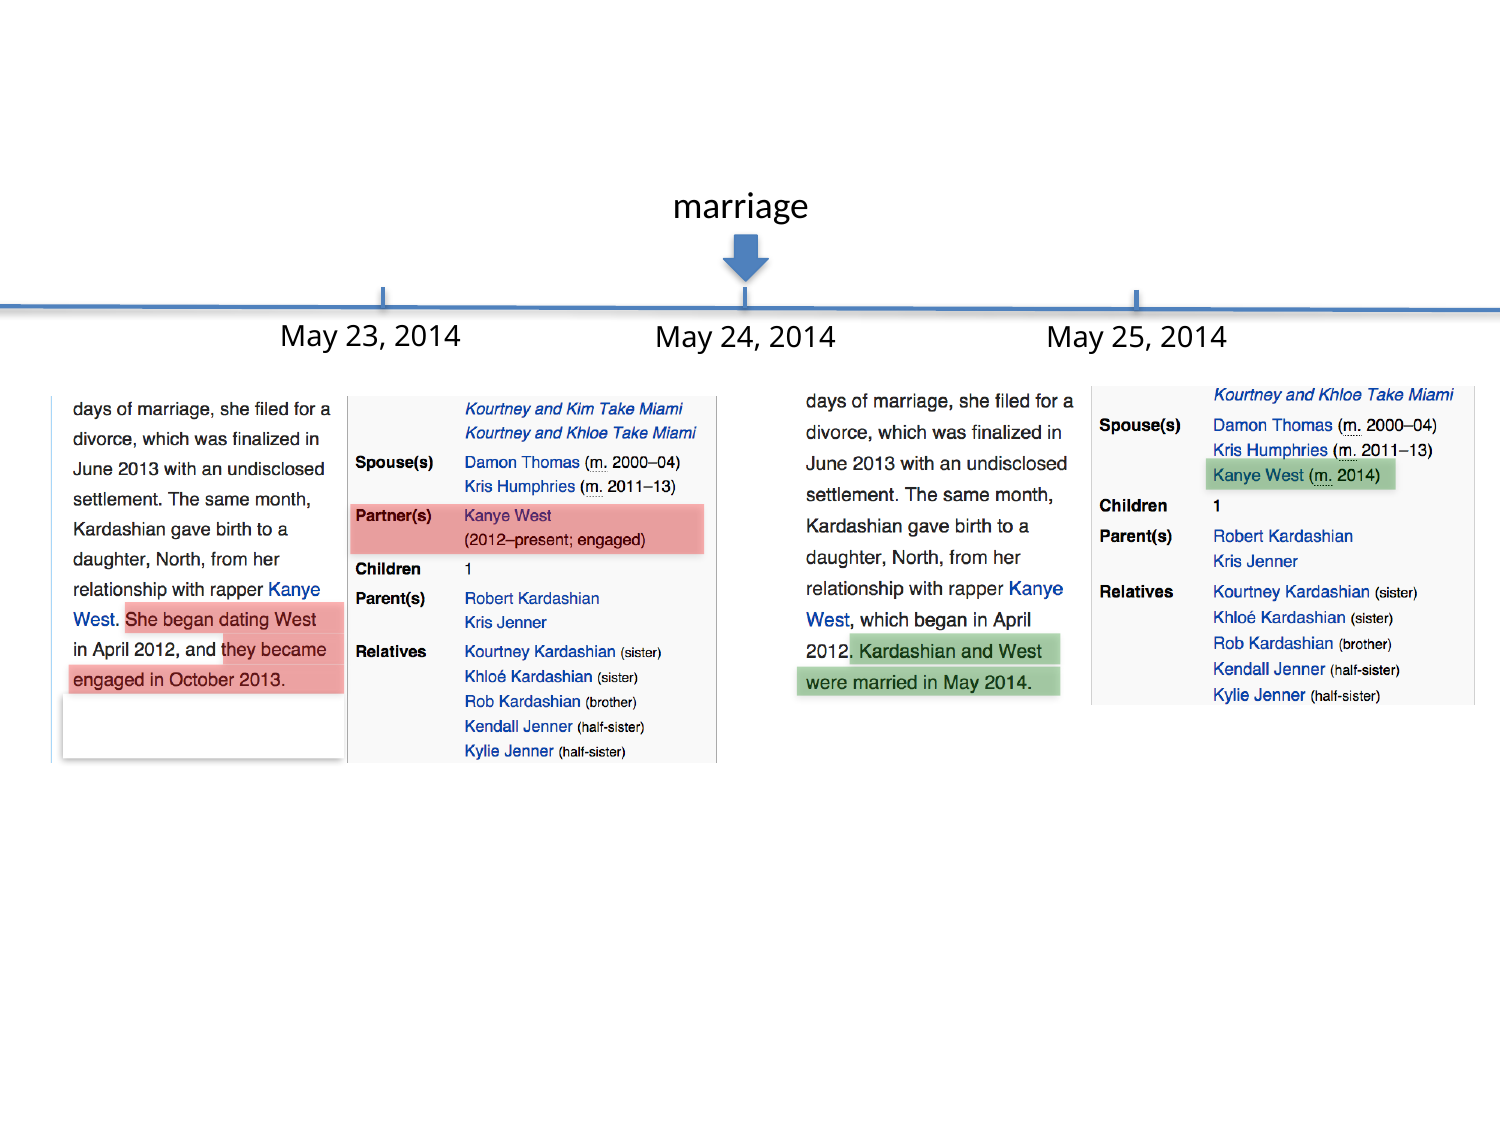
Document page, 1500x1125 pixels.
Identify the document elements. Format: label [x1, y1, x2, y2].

text_box [0, 173, 1500, 763]
